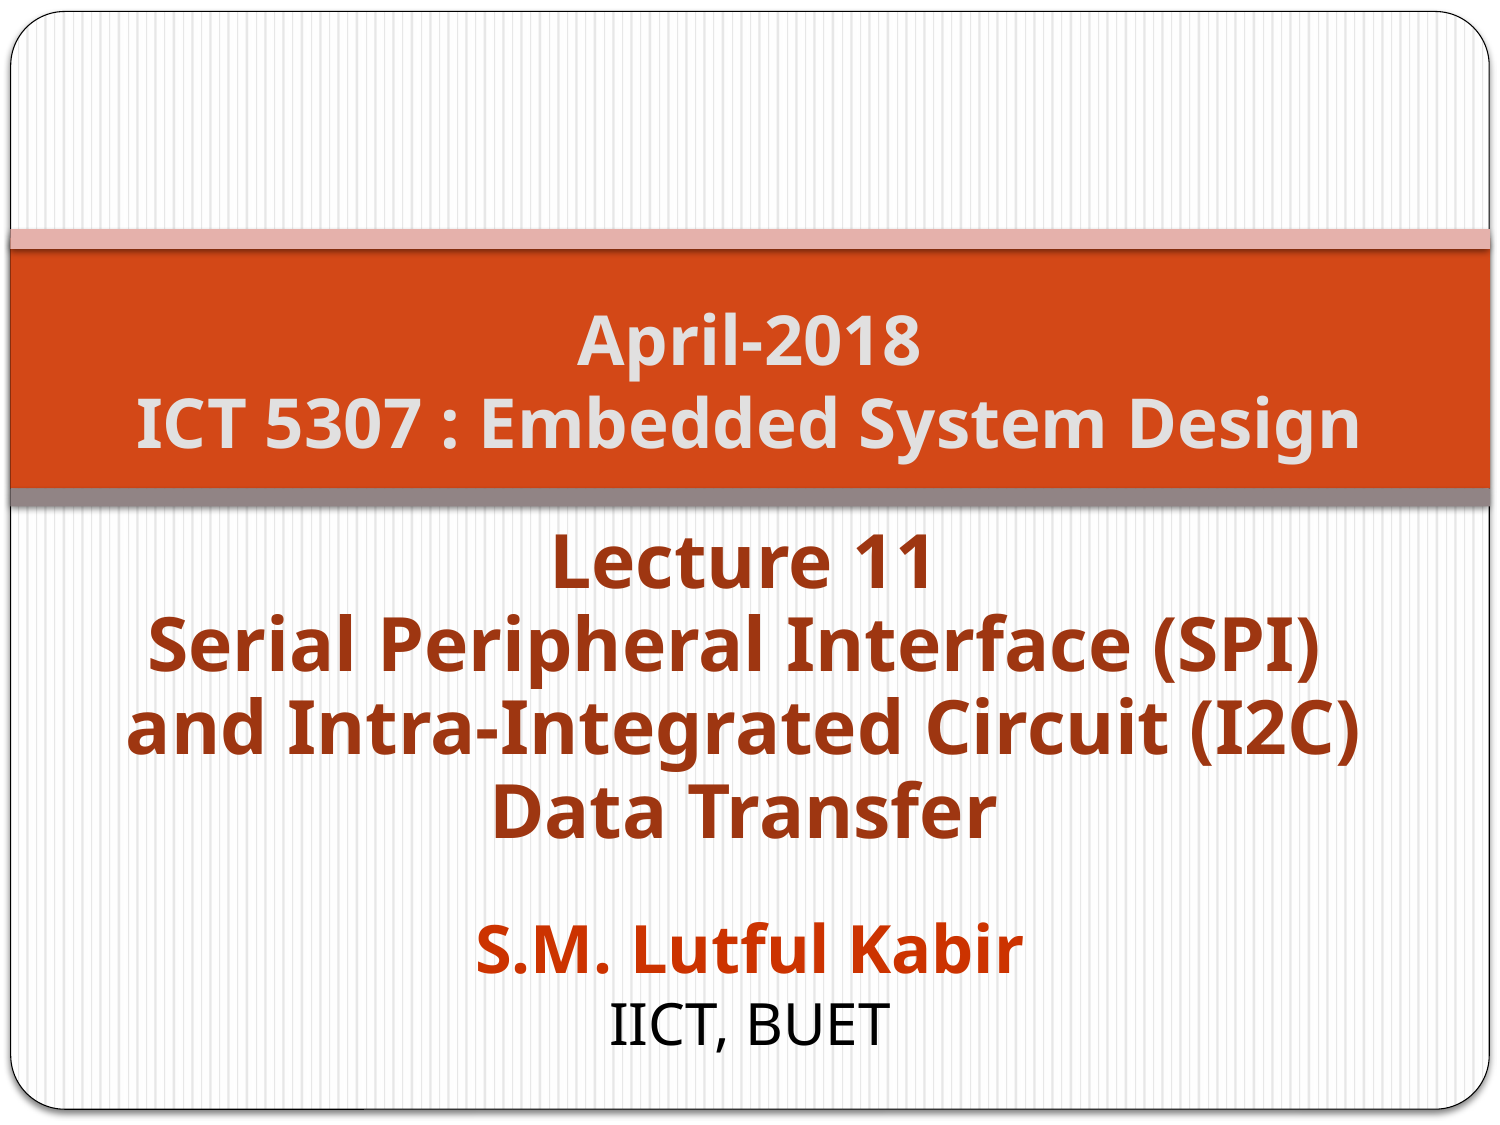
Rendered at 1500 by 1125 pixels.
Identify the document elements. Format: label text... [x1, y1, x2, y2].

text_box April-2018 ICT 5307 : Embedded System Design [74, 262, 1425, 504]
text_box S.M. Lutful Kabir IICT, BUET [162, 899, 1338, 1050]
subtitle Lecture 11 Serial Peripheral Interface (SPI) and Intra-Integrated Circuit (I2C) Data Transfer [62, 512, 1425, 850]
